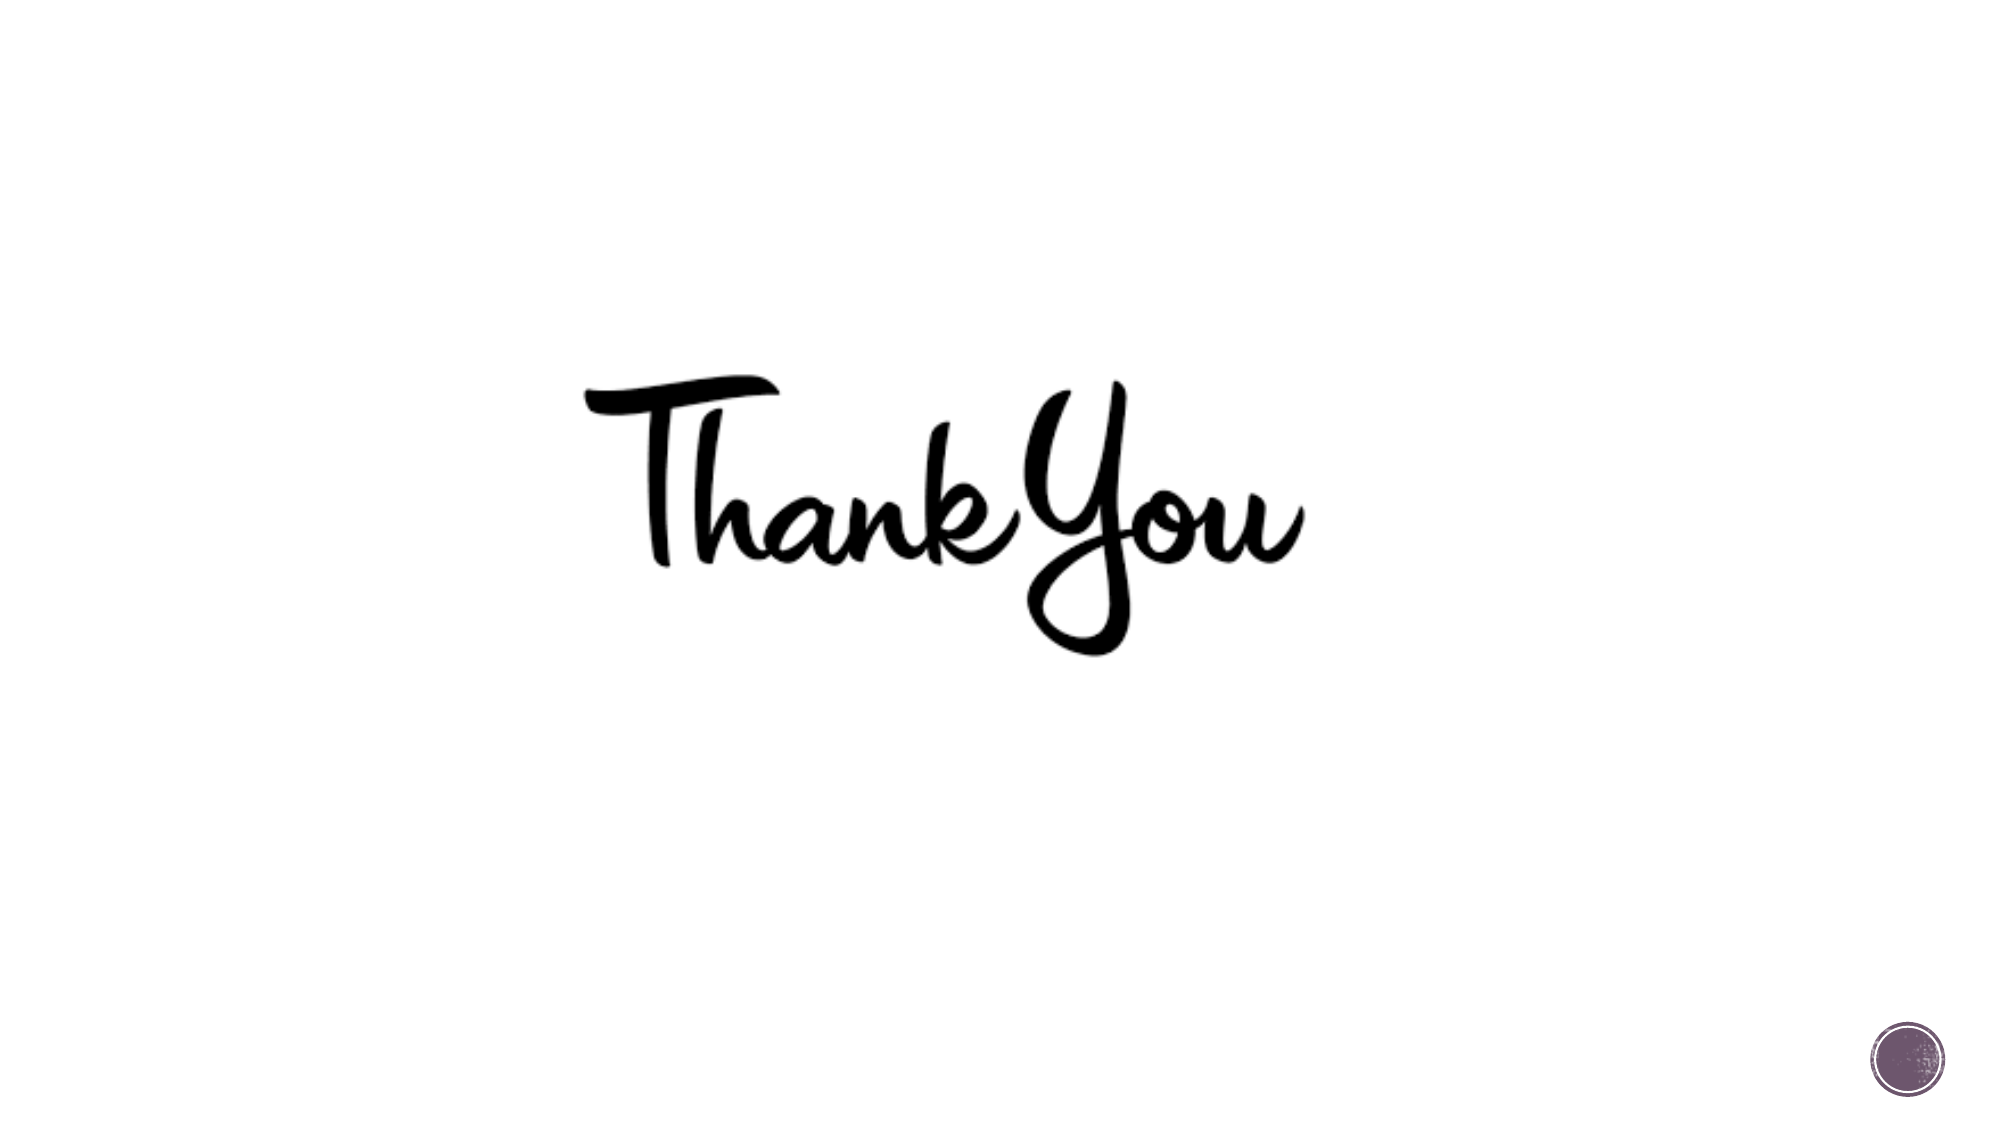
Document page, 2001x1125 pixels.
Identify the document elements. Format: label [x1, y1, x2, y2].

picture [559, 348, 1333, 685]
